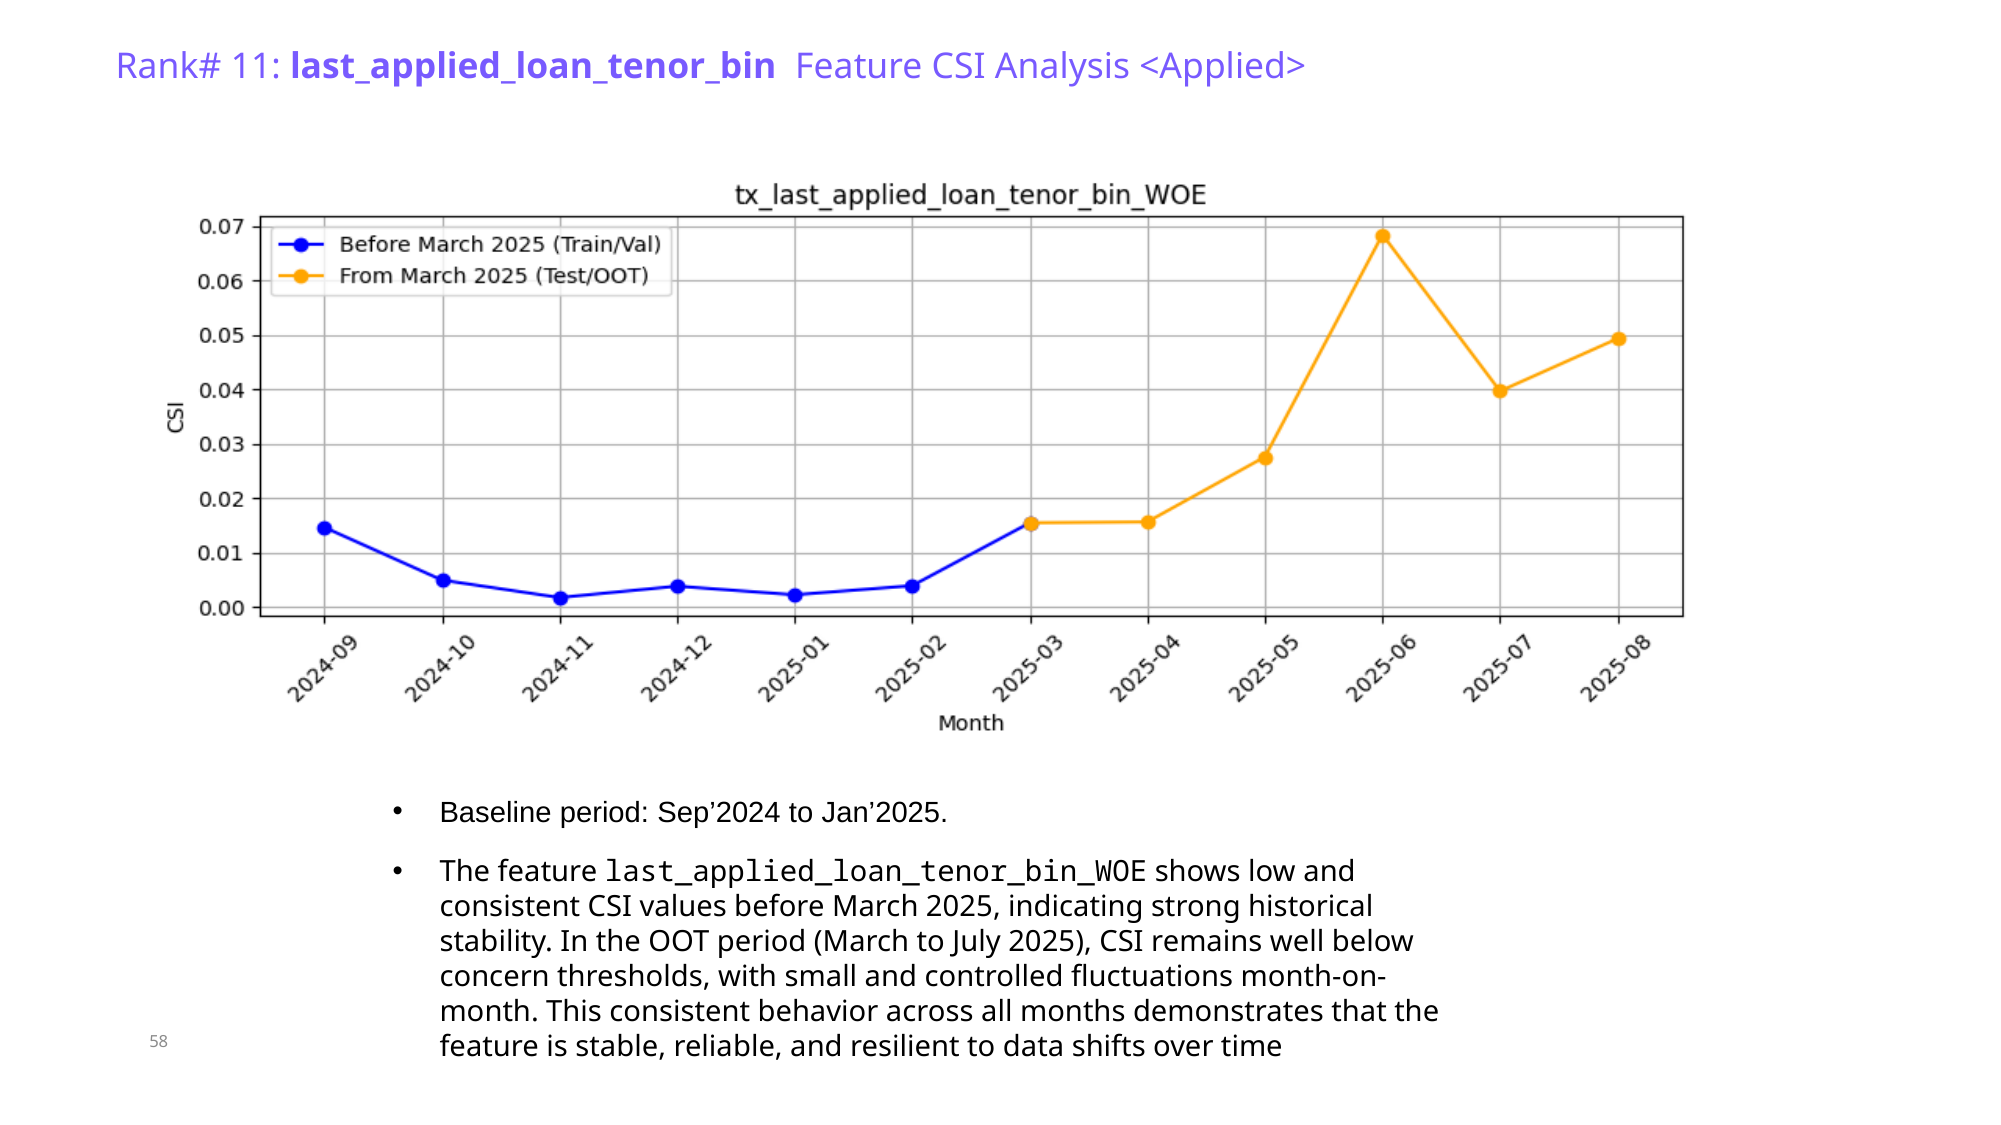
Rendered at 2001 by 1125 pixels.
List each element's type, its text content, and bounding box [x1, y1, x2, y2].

picture [149, 170, 1731, 756]
text_box Rank# 11: last_applied_loan_tenor_bin Feature CSI Analysis <Applied> [100, 35, 1712, 138]
text_box Baseline period: Sep’2024 to Jan’2025. The feature last_applied_loan_tenor_bin_WOE shows low and consistent CSI values before March 2025, indicating strong historical stability. In the OOT period (March to July 2025), CSI remains well below concern thresholds, with small and controlled fluctuations month-on-month. This consistent behavior across all months demonstrates that the feature is stable, reliable, and resilient to data shifts over time [377, 785, 1473, 1070]
slide_number 58 [149, 1030, 377, 1069]
